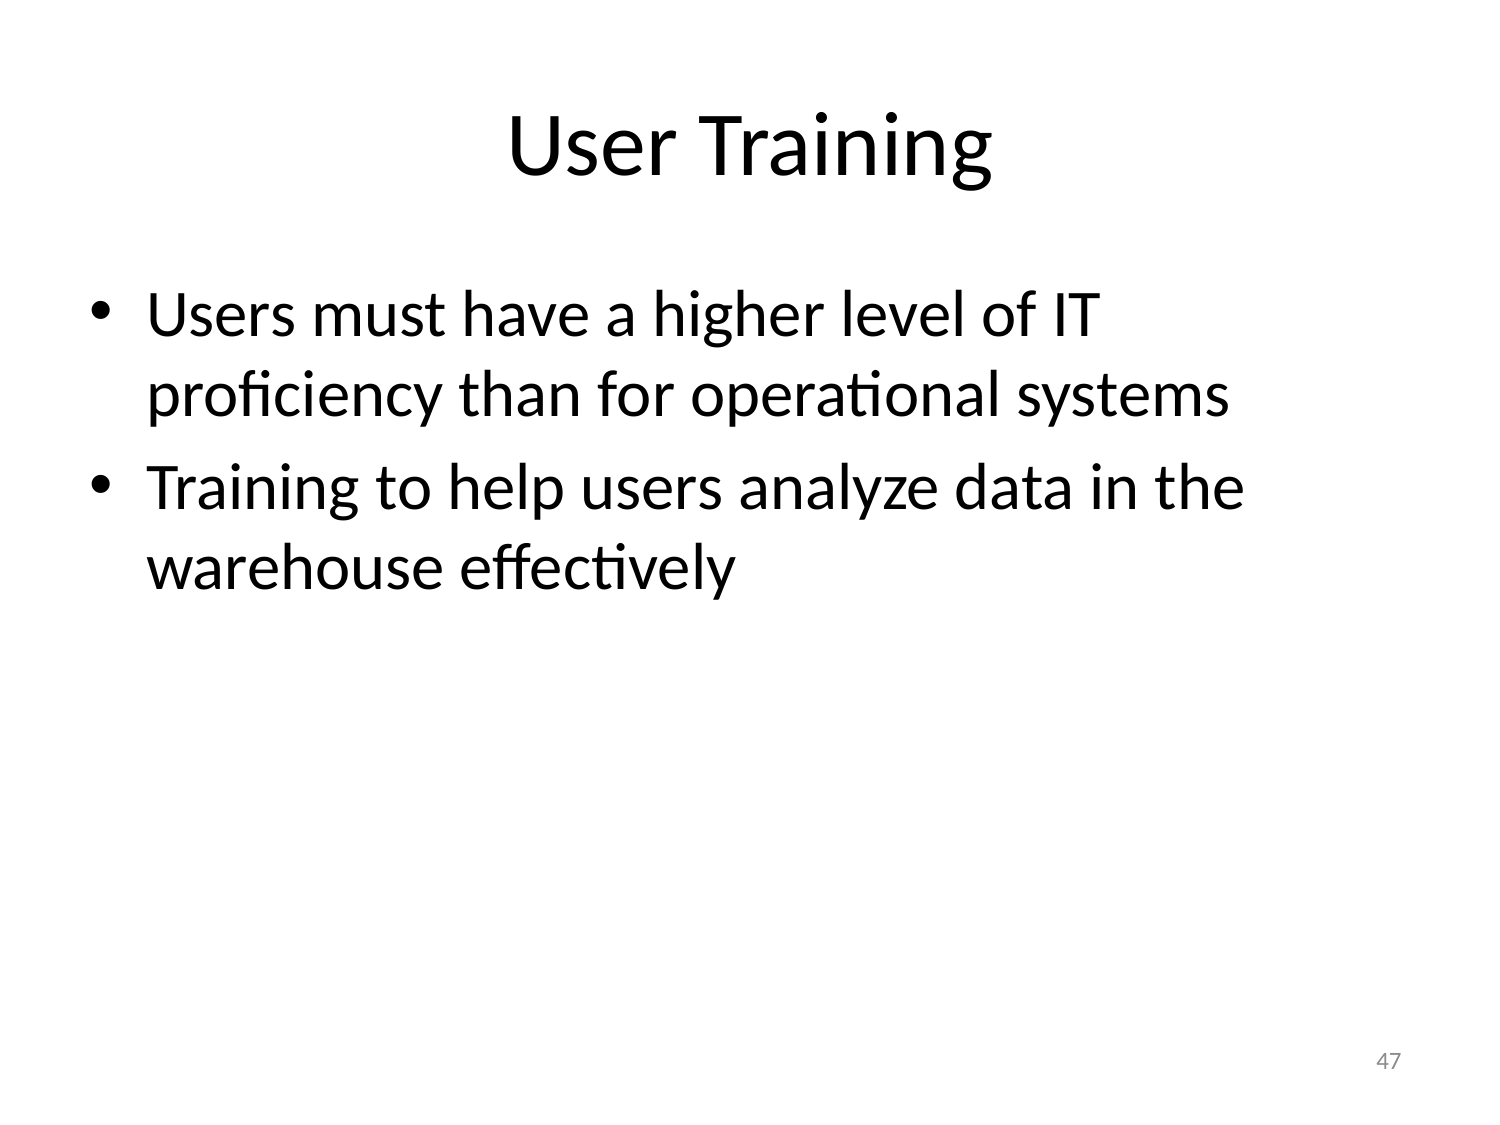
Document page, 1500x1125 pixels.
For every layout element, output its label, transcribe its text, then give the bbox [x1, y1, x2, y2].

slide_number 47 [1104, 1021, 1417, 1097]
title User Training [75, 45, 1425, 233]
list Users must have a higher level of IT proficiency than for operational systems Training to help users analyze data in the warehouse effectively [75, 262, 1425, 1005]
